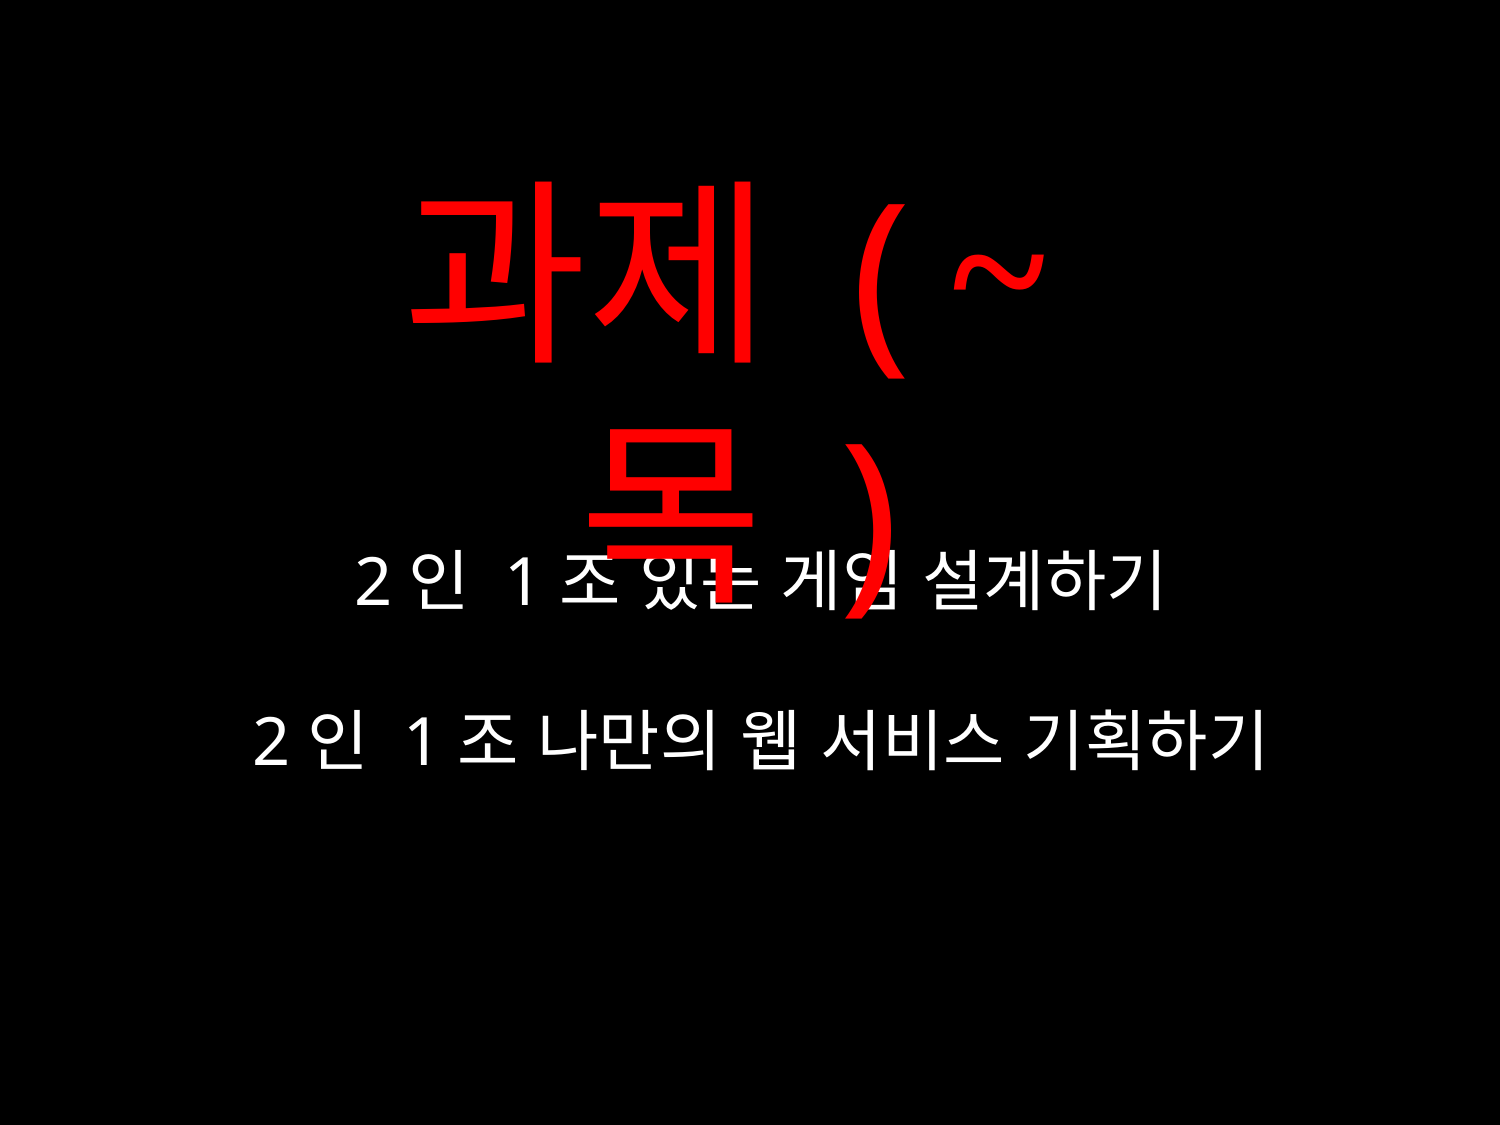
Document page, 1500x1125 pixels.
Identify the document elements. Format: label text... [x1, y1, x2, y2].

text_box 2인 1조 있는 게임 설계하기 2인 1조 나만의 웹 서비스 기획하기 [135, 531, 1388, 866]
text_box 과제(~목) [230, 139, 1282, 635]
